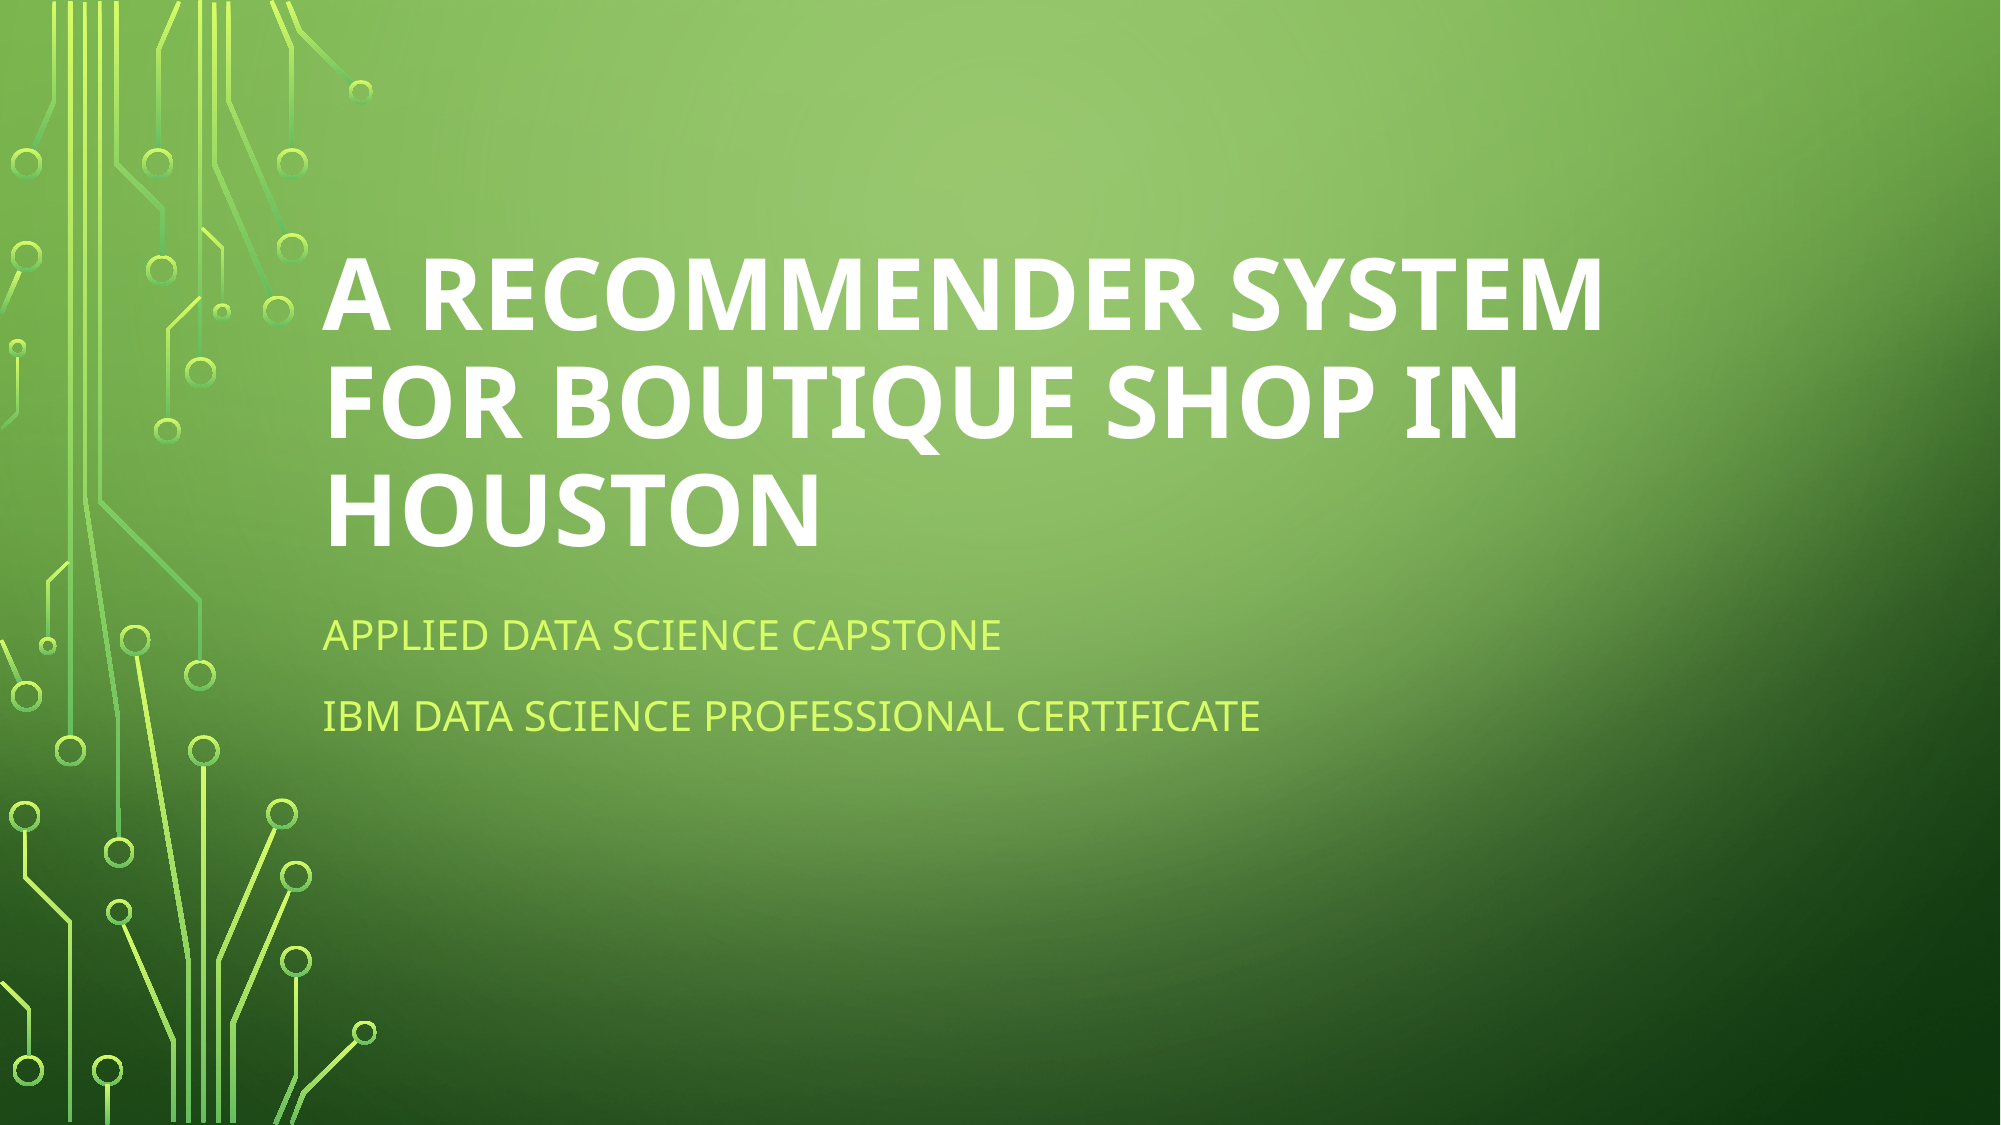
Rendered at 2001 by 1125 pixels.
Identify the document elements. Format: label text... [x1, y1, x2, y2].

title A Recommender System for Boutique shop in houston [307, 184, 1750, 576]
subtitle Applied Data Science Capstone IBM Data Science Professional Certificate [307, 590, 1750, 863]
